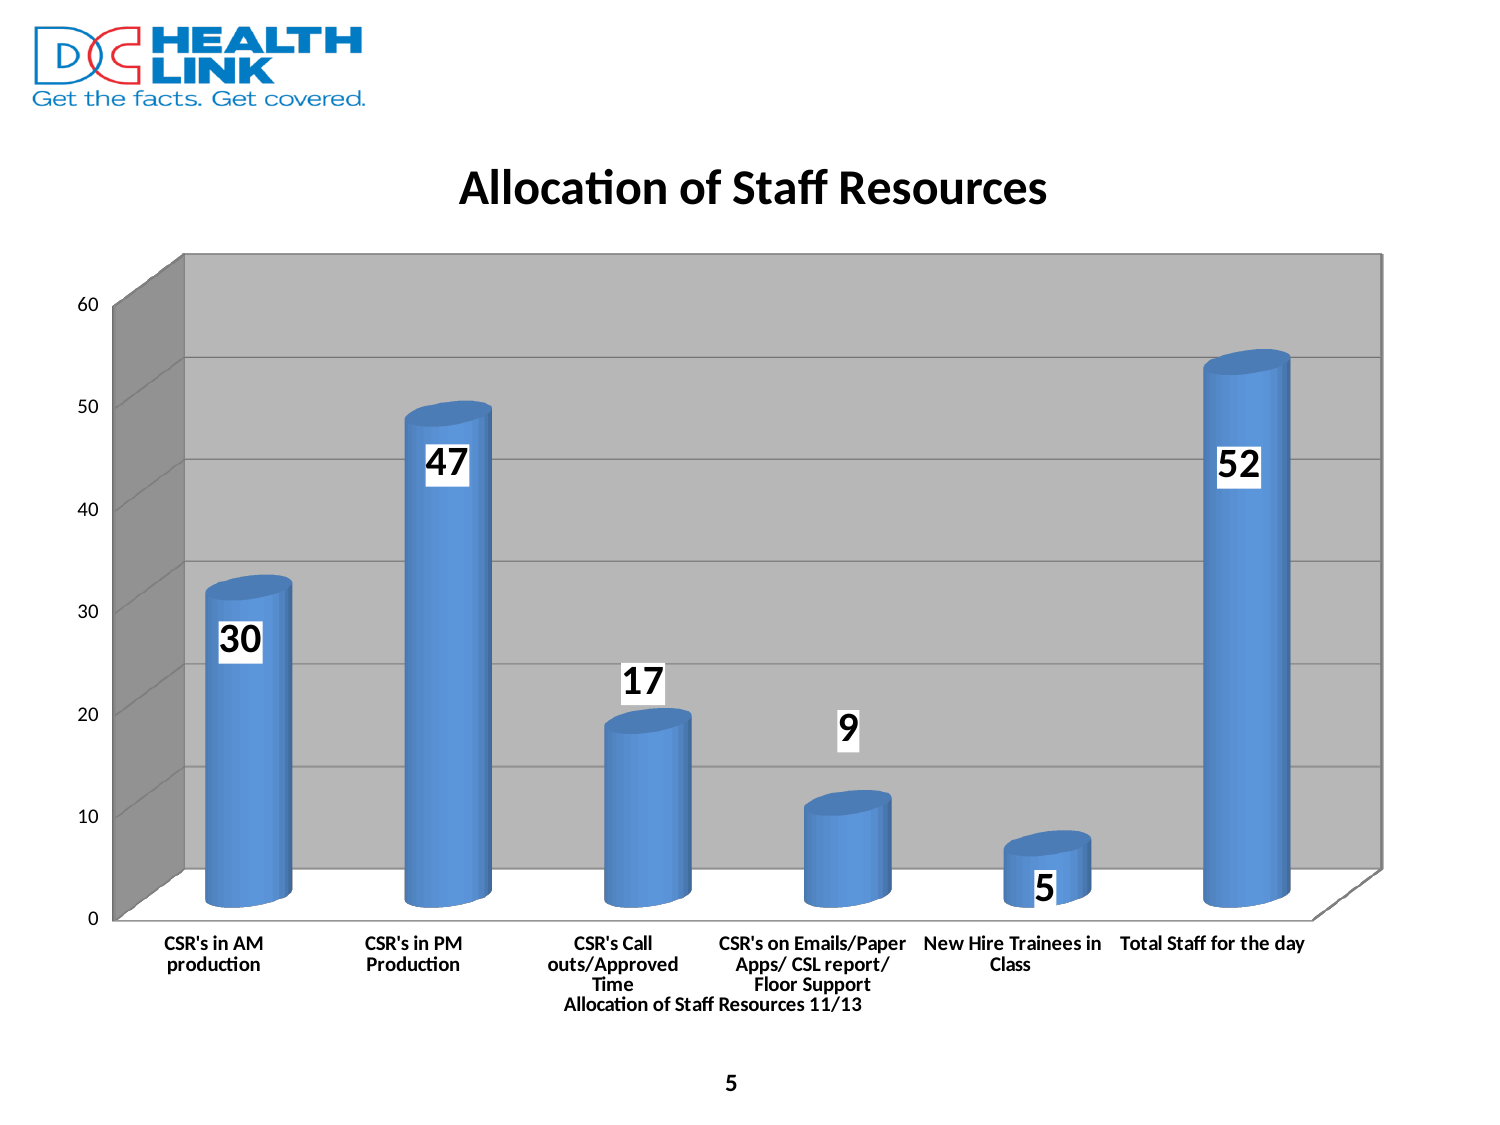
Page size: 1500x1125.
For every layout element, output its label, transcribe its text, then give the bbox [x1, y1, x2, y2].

chart [49, 125, 1412, 1038]
picture [2, 14, 386, 127]
footer 5 [650, 1062, 813, 1100]
